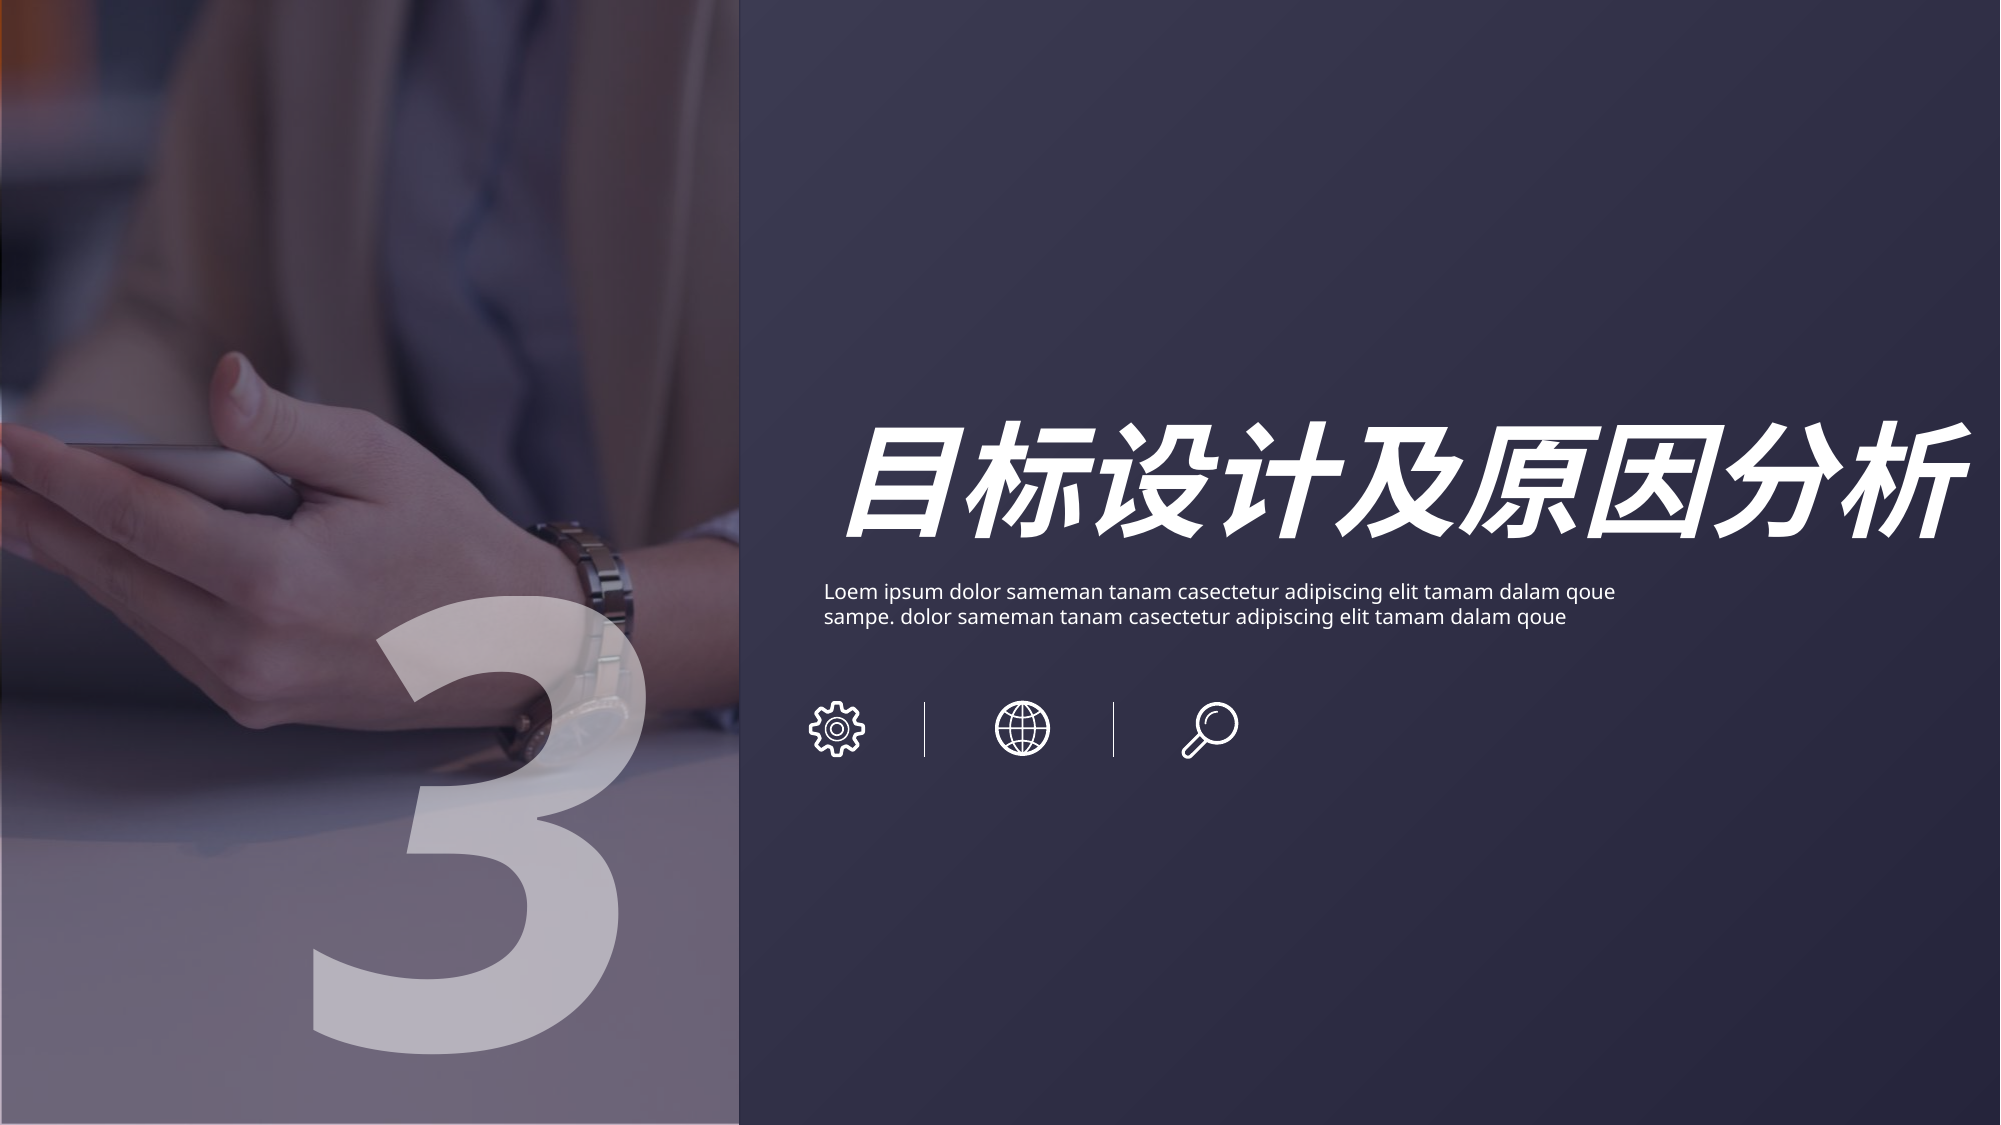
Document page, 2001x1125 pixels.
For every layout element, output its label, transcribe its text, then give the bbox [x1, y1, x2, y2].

text_box 目标设计及原因分析 [817, 394, 1972, 560]
text_box Loem ipsum dolor sameman tanam casectetur adipiscing elit tamam dalam qoue sampe. dolor sameman tanam casectetur adipiscing elit tamam dalam qoue [808, 571, 1631, 636]
picture [0, 0, 739, 1125]
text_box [808, 700, 1239, 759]
